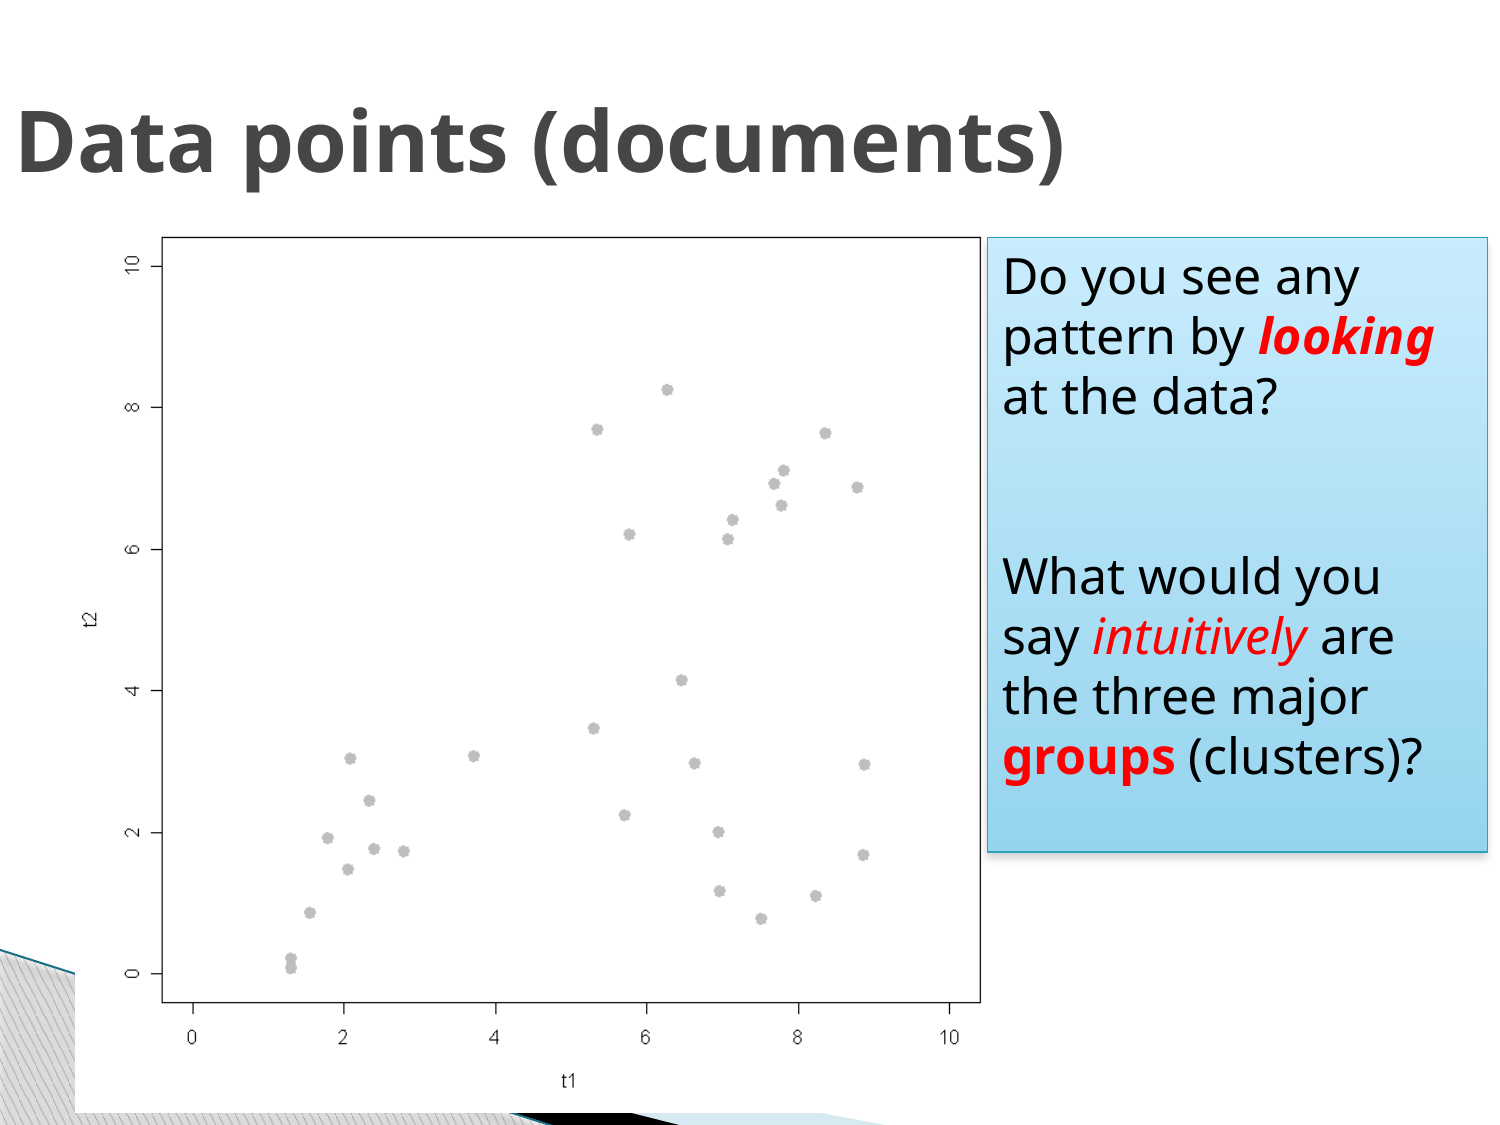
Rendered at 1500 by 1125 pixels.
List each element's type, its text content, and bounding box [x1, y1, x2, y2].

picture [74, 149, 1026, 1113]
title Data points (documents) [0, 45, 1350, 233]
text_box Do you see any pattern by looking at the data? What would you say intuitively are the three major groups (clusters)? [1031, 237, 1488, 853]
